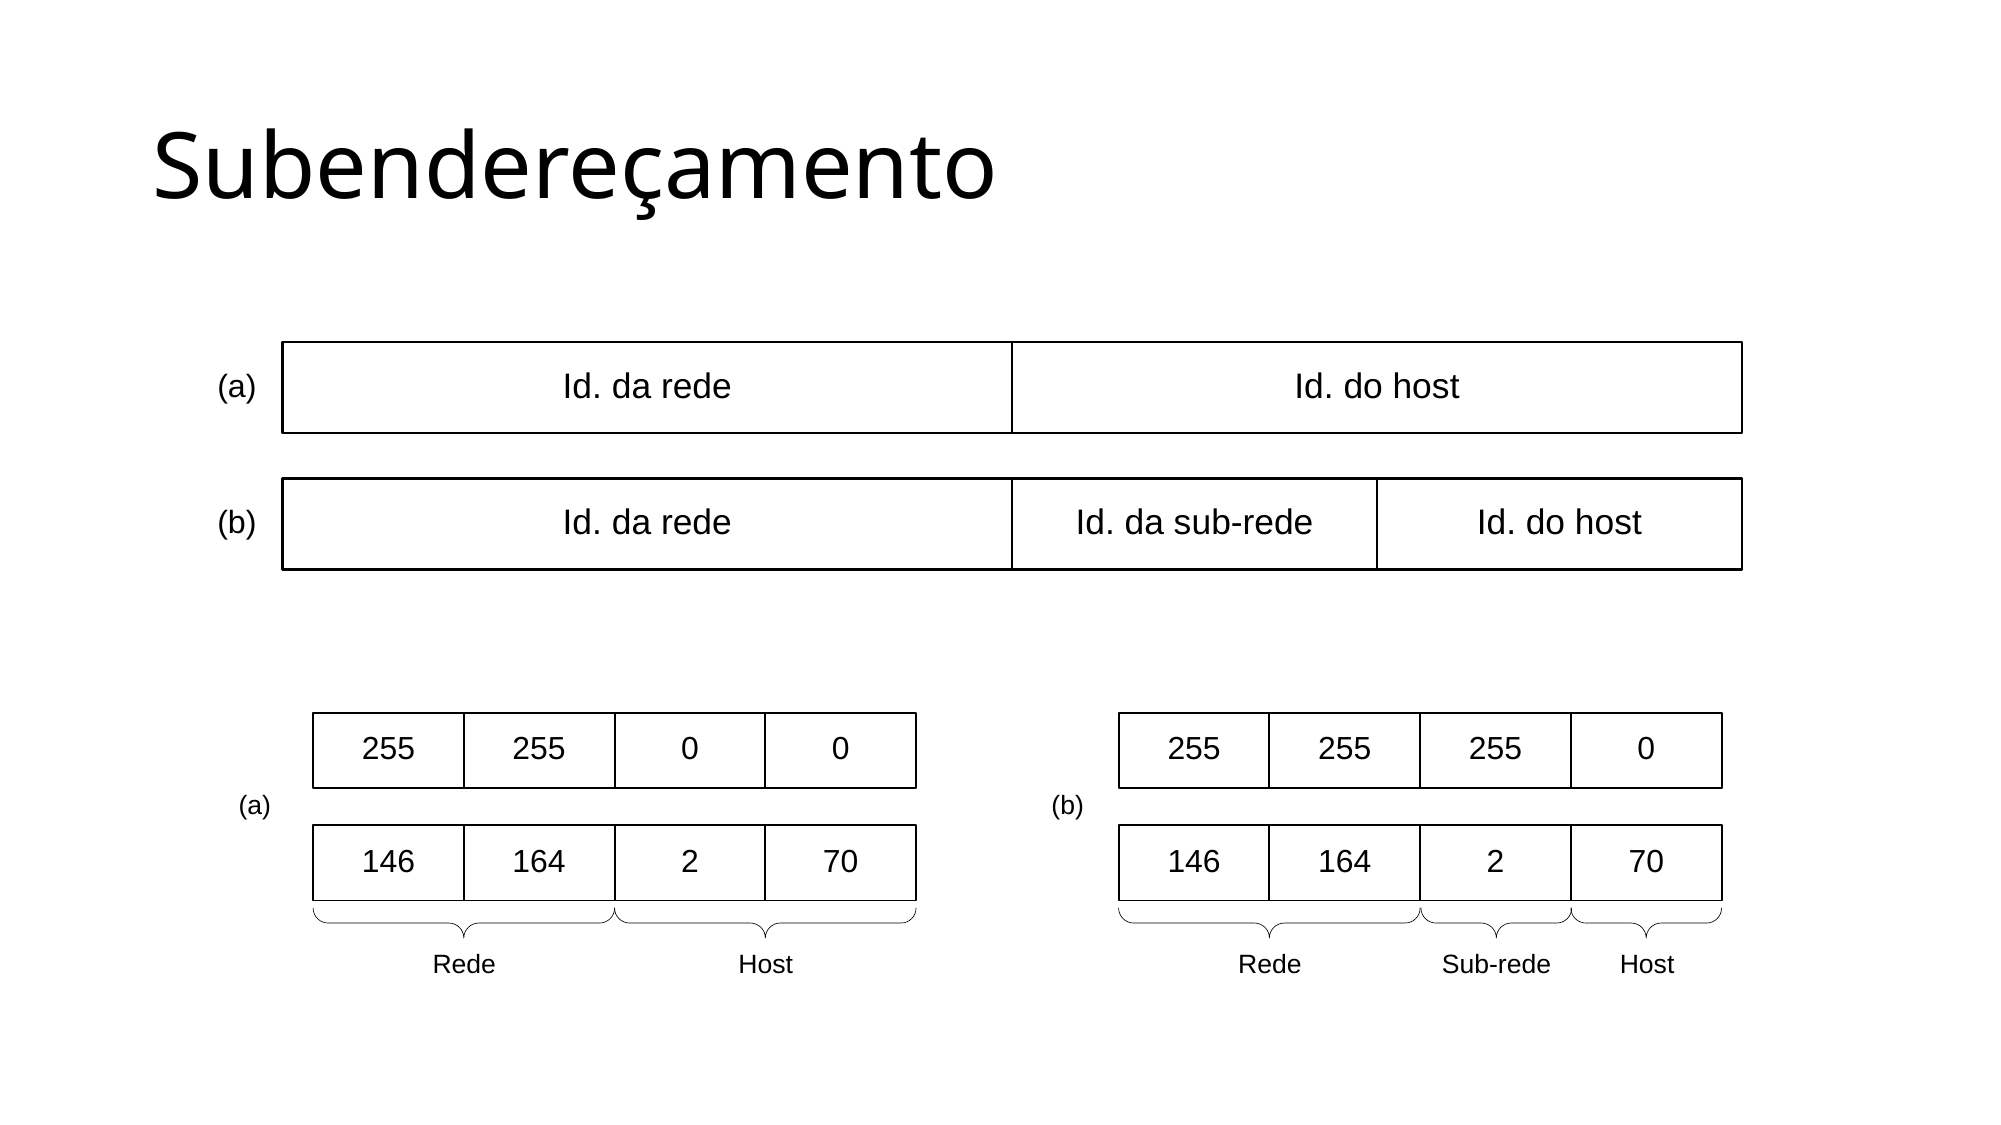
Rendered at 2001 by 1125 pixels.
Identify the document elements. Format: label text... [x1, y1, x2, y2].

title Subendereçamento [137, 59, 1863, 278]
picture [213, 337, 1745, 573]
picture [235, 708, 1724, 983]
